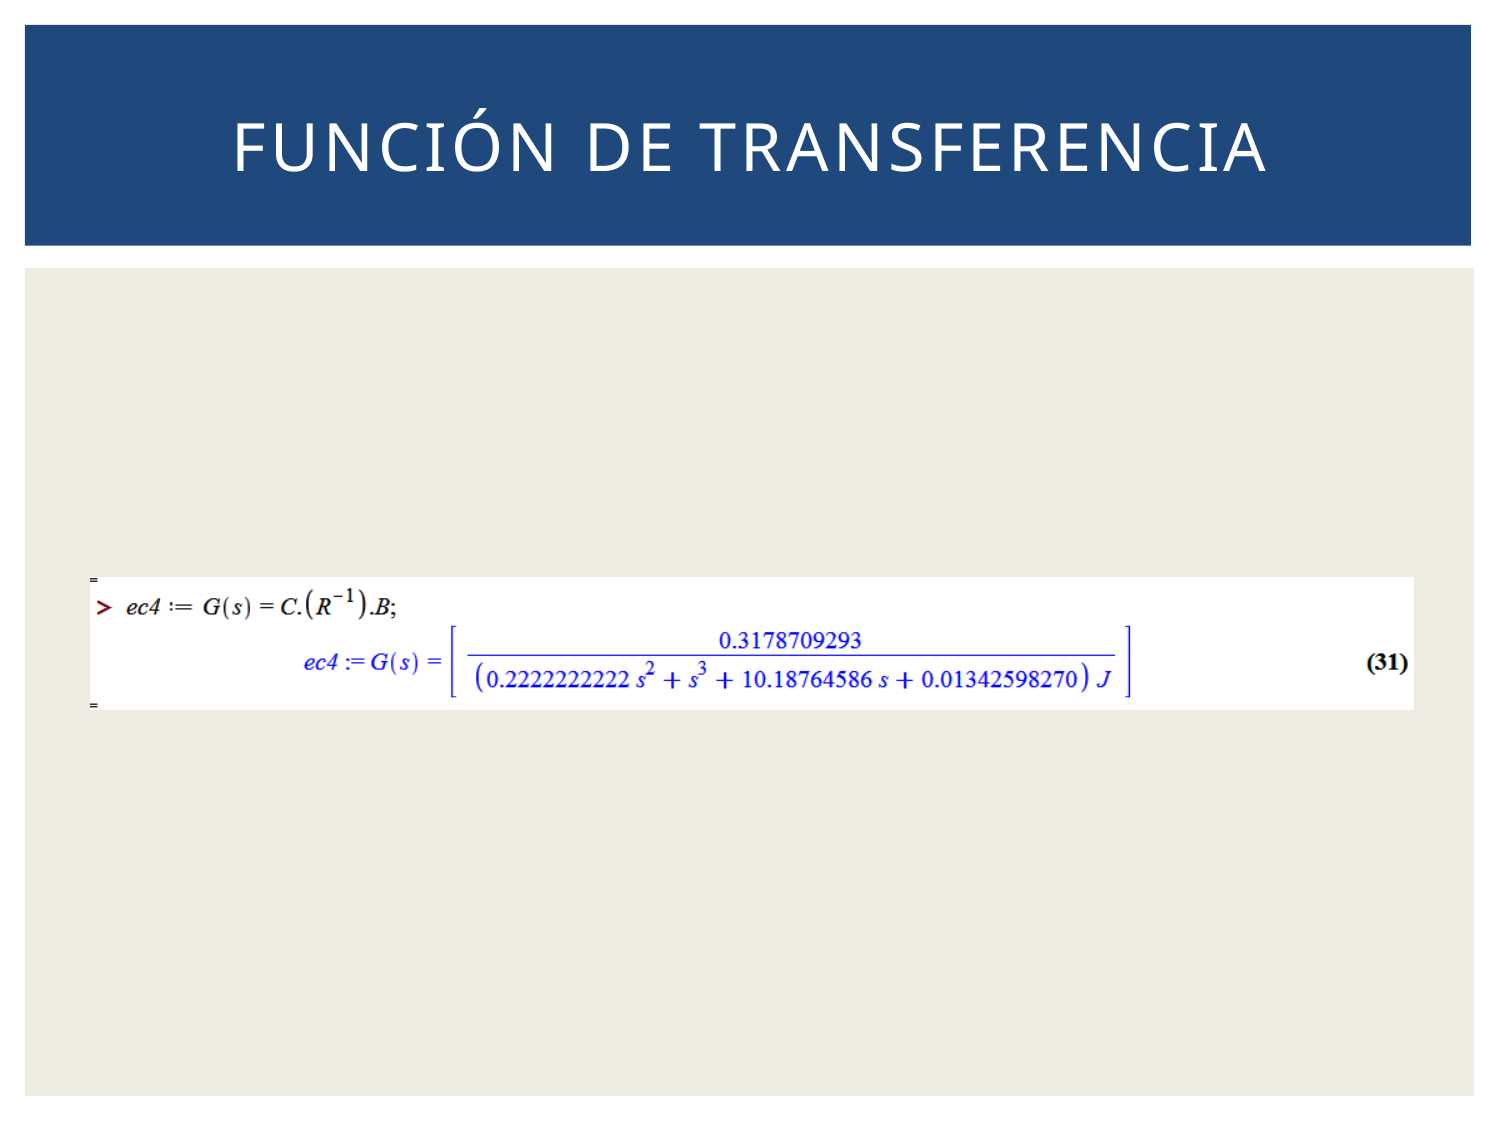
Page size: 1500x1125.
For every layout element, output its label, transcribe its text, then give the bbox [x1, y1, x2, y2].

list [89, 576, 1415, 710]
title Función de transferencia [62, 58, 1438, 232]
